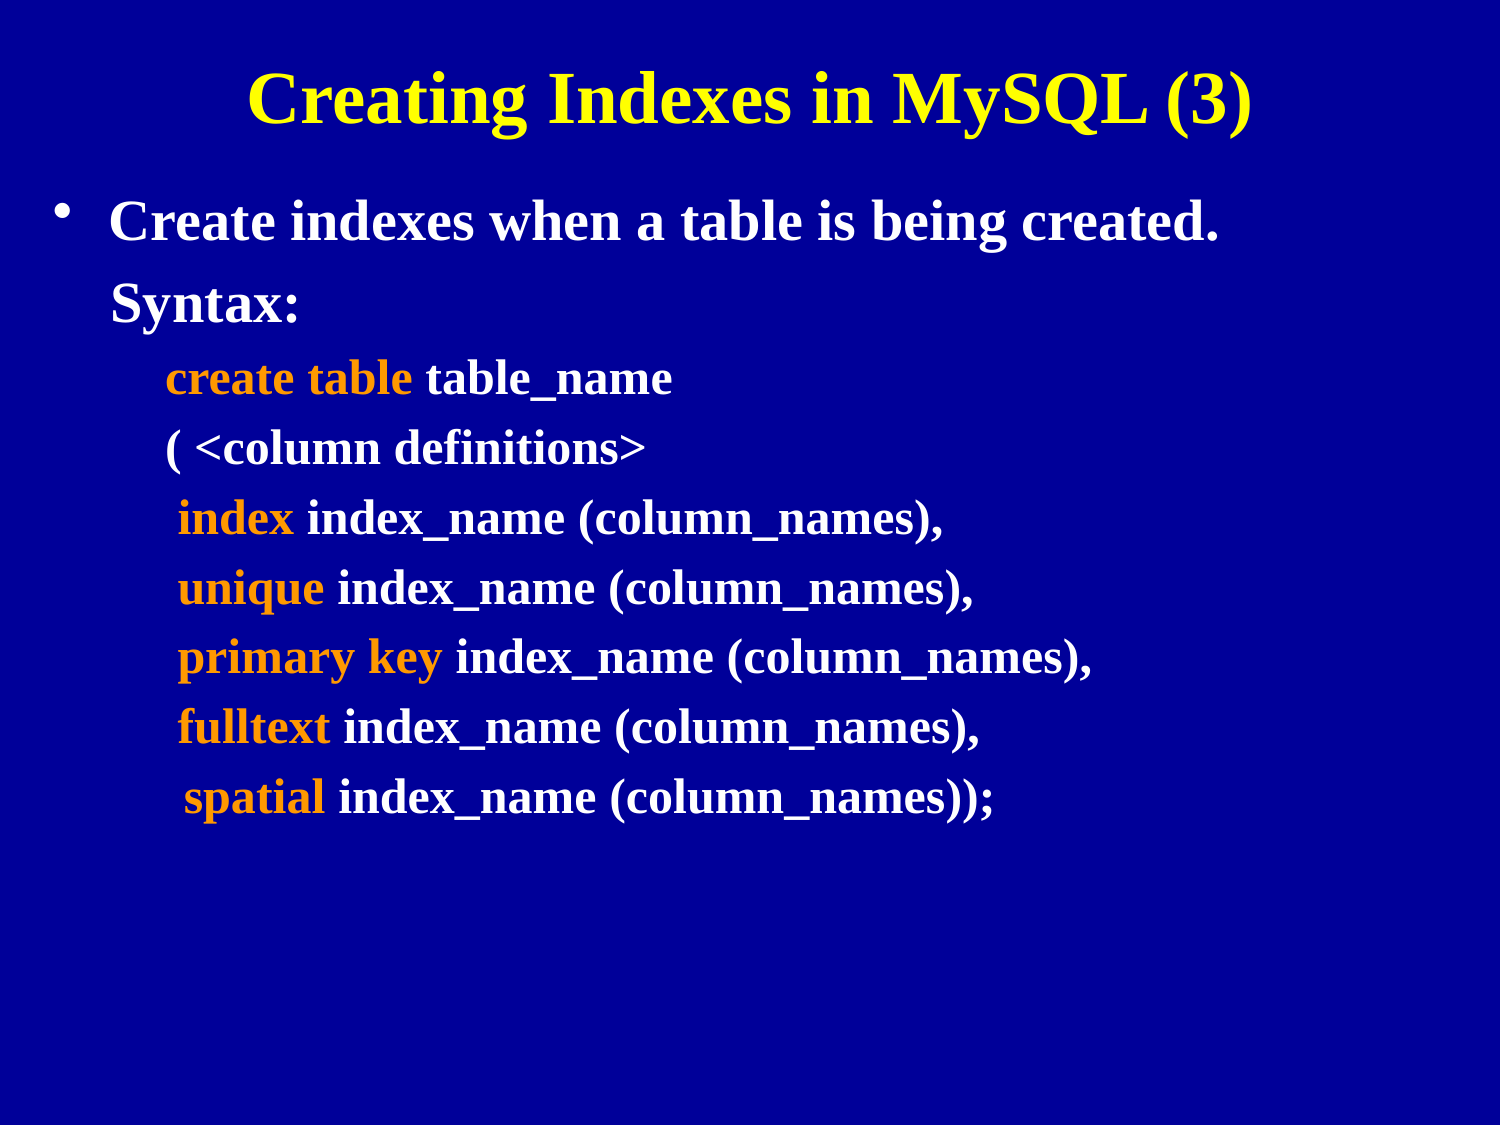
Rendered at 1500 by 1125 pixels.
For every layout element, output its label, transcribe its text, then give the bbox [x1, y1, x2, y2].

title Creating Indexes in MySQL (3) [112, 24, 1388, 163]
list Create indexes when a table is being created. Syntax: create table table_name ( <column definitions> index index_name (column_names), unique index_name (column_names), primary key index_name (column_names), fulltext index_name (column_names), spatial index_name (column_names)); [37, 174, 1463, 1063]
